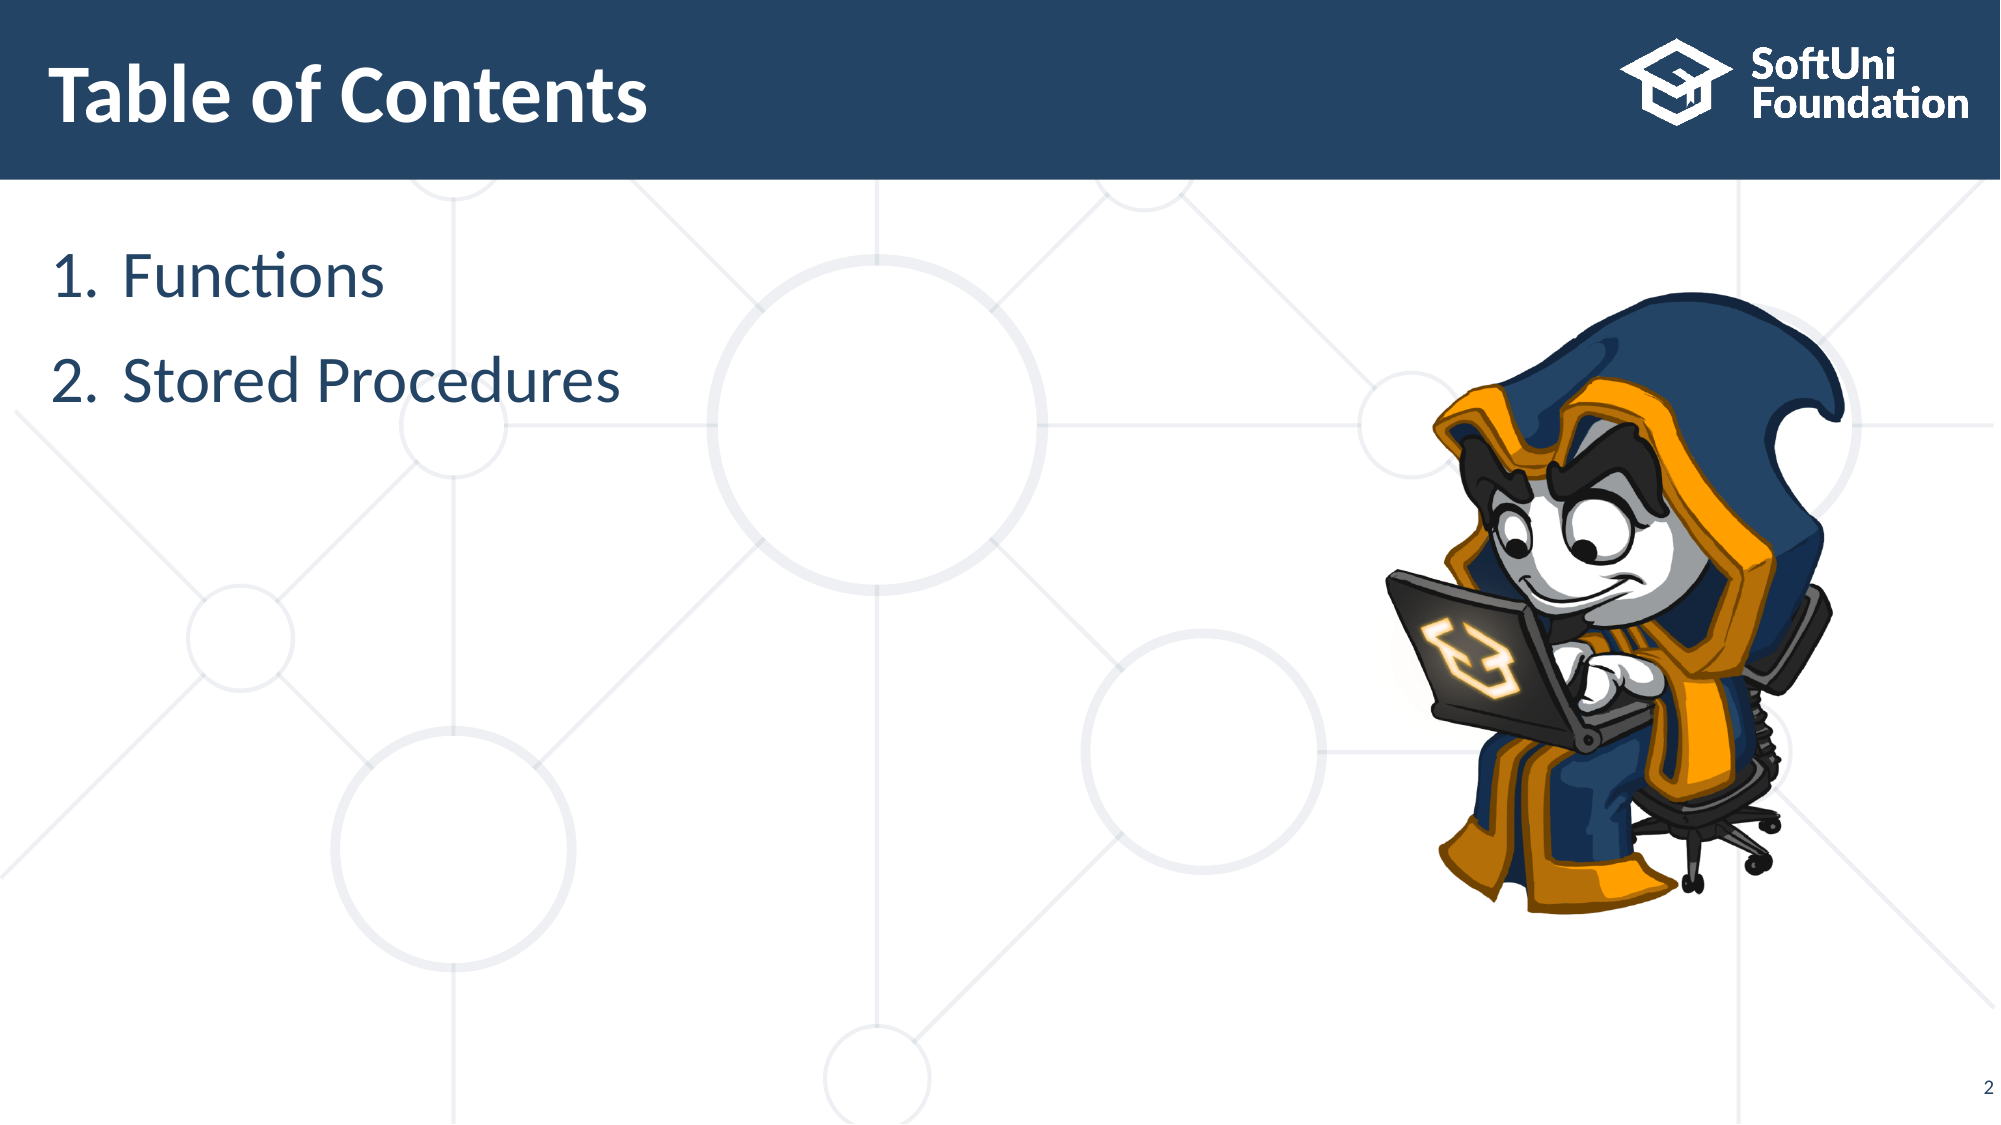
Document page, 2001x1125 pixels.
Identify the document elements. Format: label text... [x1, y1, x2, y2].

slide_number 2 [1929, 1070, 2000, 1103]
picture [1375, 231, 1884, 951]
picture [1619, 38, 1968, 126]
list Functions Stored Procedures [32, 224, 1375, 1012]
title Table of Contents [31, 16, 1591, 162]
